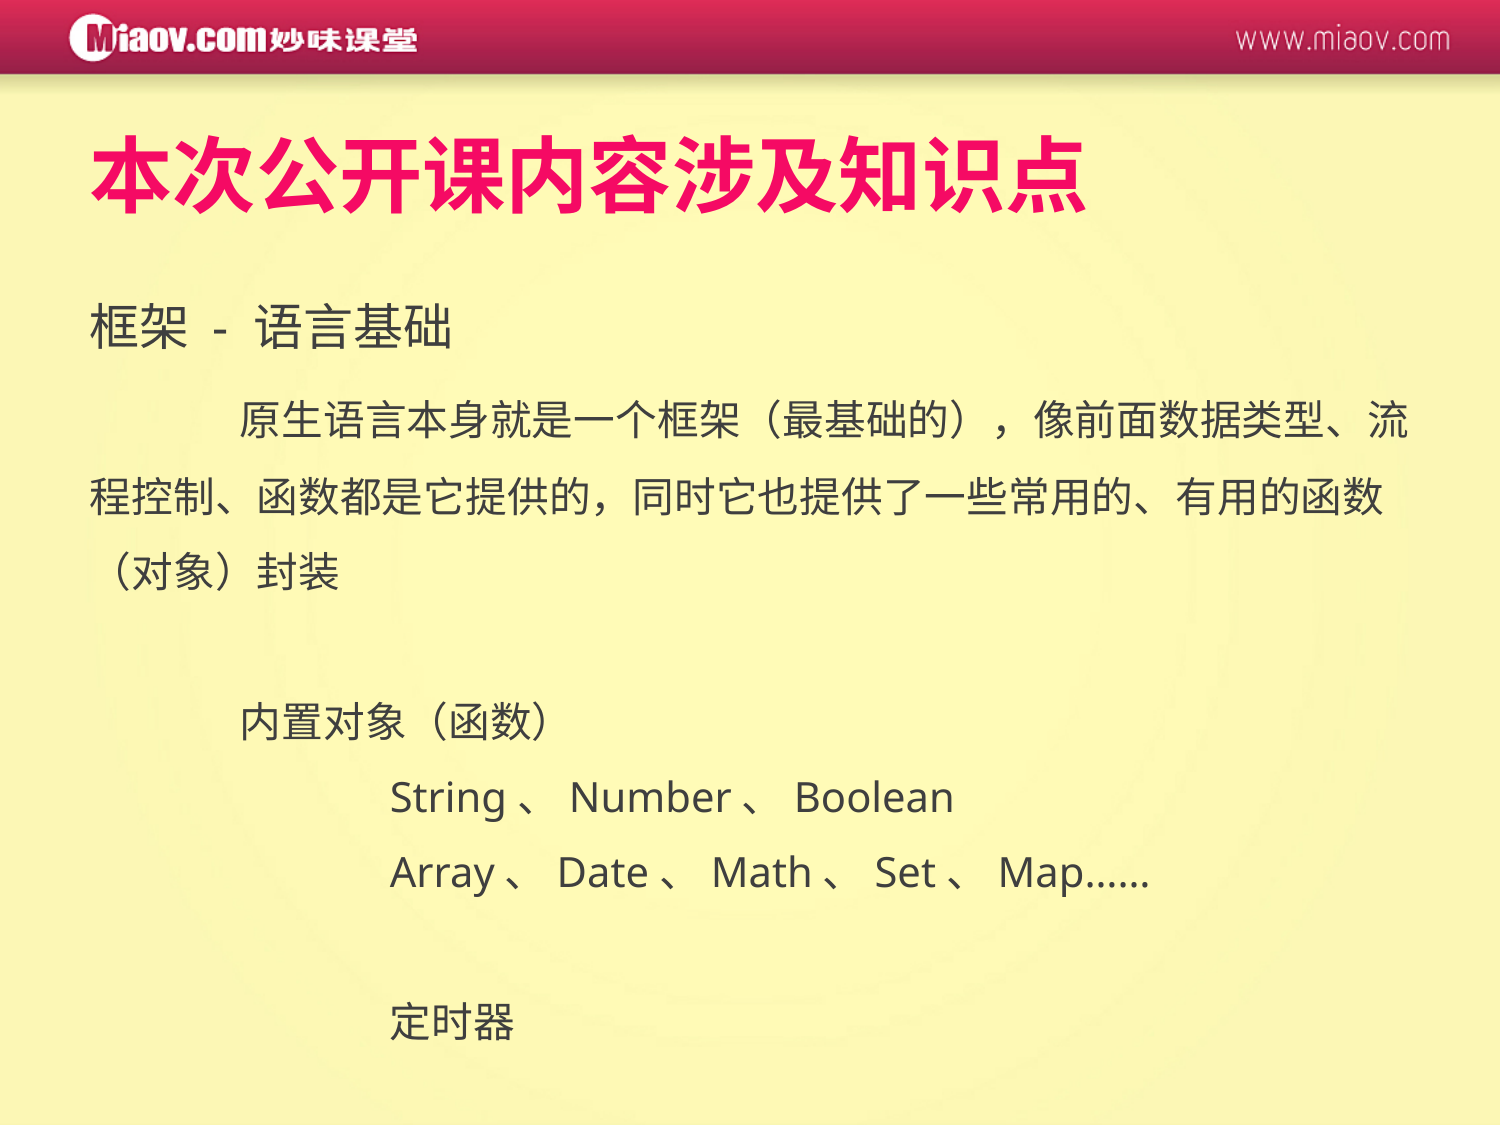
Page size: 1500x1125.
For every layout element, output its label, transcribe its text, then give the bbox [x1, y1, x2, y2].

picture [0, 0, 1500, 1125]
title 本次公开课内容涉及知识点 [74, 79, 1426, 257]
subtitle 框架 - 语言基础 原生语言本身就是一个框架（最基础的），像前面数据类型、流程控制、函数都是它提供的，同时它也提供了一些常用的、有用的函数（对象）封装 内置对象（函数） String、Number、Boolean Array、Date、Math、Set、Map…… 定时器 [74, 257, 1426, 1102]
